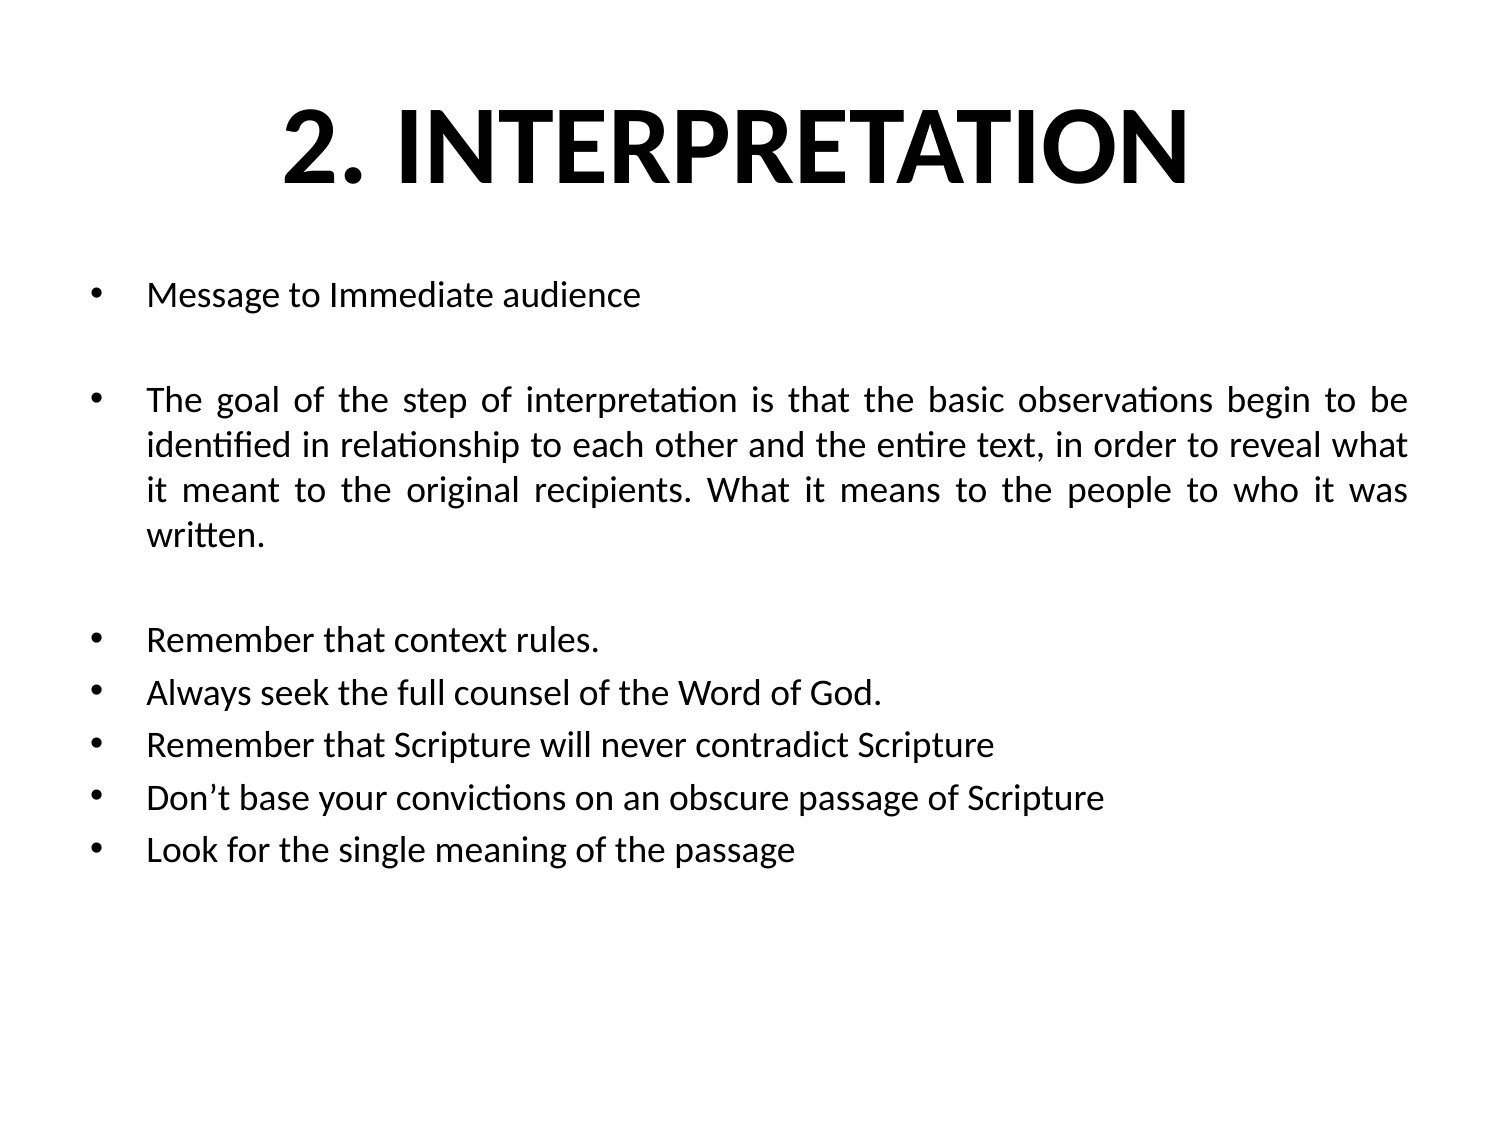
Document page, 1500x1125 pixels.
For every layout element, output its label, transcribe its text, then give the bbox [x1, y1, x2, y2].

list Message to Immediate audience The goal of the step of interpretation is that the basic observations begin to be identified in relationship to each other and the entire text, in order to reveal what it meant to the original recipients. What it means to the people to who it was written. Remember that context rules. Always seek the full counsel of the Word of God. Remember that Scripture will never contradict Scripture Don’t base your convictions on an obscure passage of Scripture Look for the single meaning of the passage [74, 262, 1426, 1006]
title 2. INTERPRETATION [74, 44, 1426, 233]
